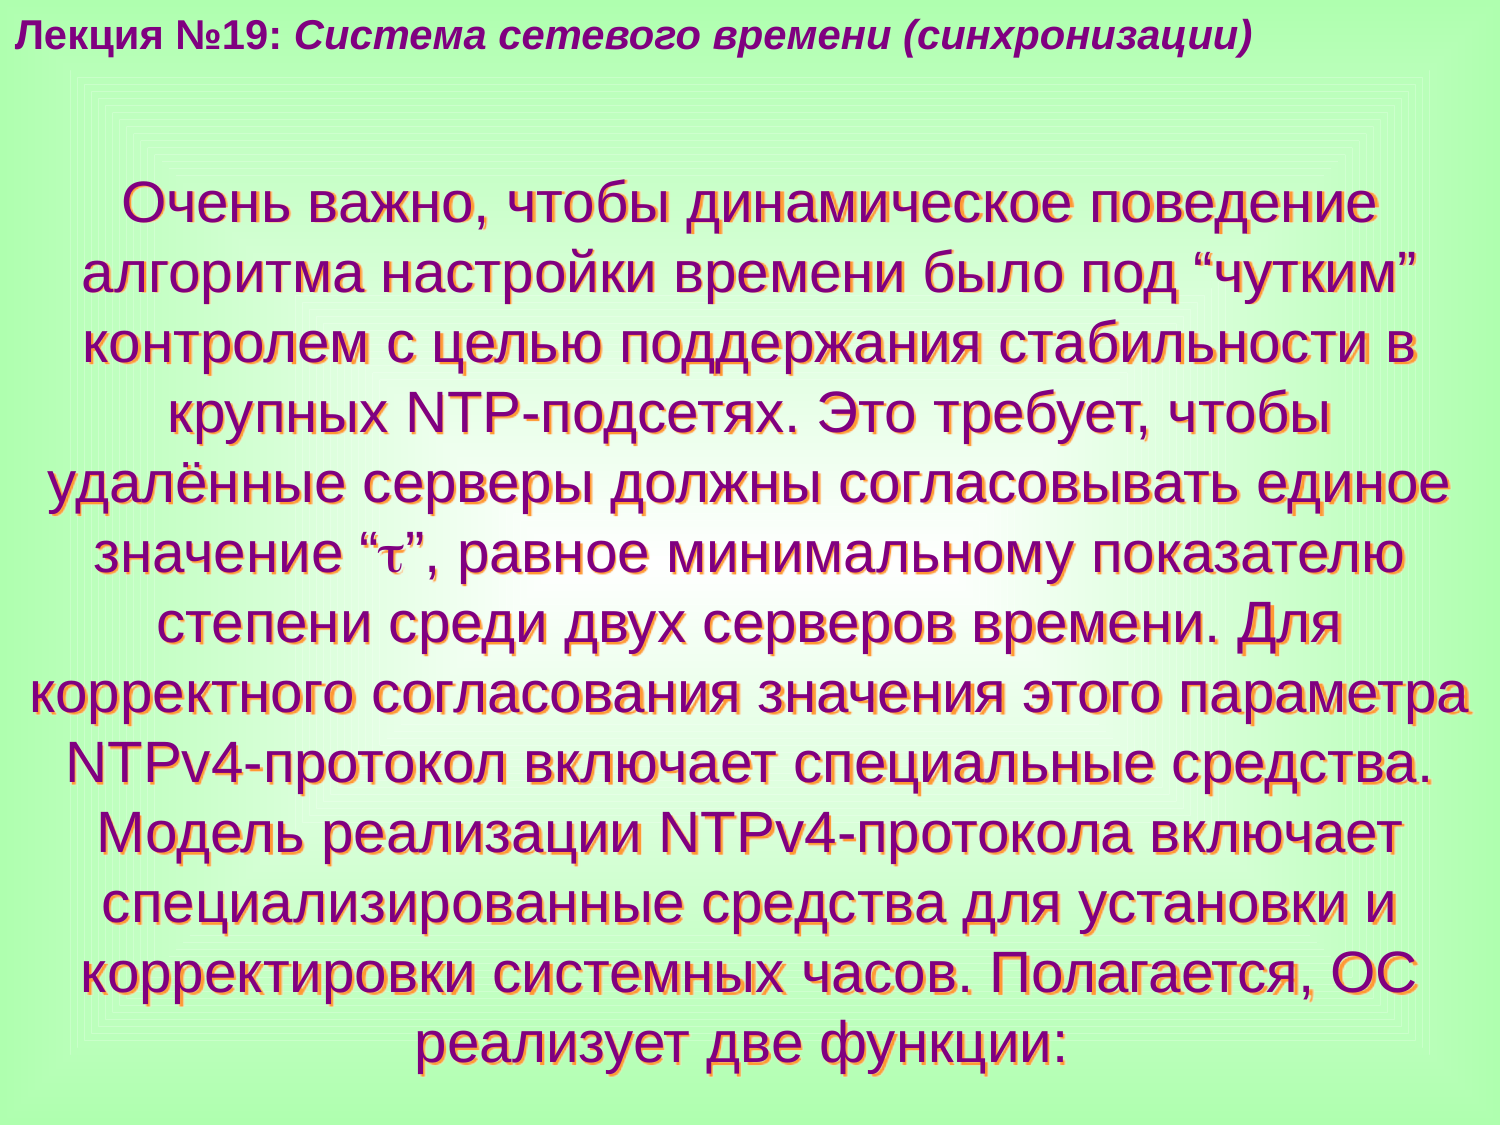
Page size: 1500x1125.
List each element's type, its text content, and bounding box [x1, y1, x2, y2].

text_box Лекция №19: Система сетевого времени (синхронизации) [0, 0, 1500, 65]
text_box Очень важно, чтобы динамическое поведение алгоритма настройки времени было под “чутким” контролем с целью поддержания стабильности в крупных NTP-подсетях. Это требует, чтобы удалённые серверы должны согласовывать единое значение “”, равное минимальному показателю степени среди двух серверов времени. Для корректного согласования значения этого параметра NTPv4-протокол включает специальные средства. Модель реализации NTPv4-протокола включает специализированные средства для установки и корректировки системных часов. Полагается, ОС реализует две функции: [0, 156, 1500, 1081]
